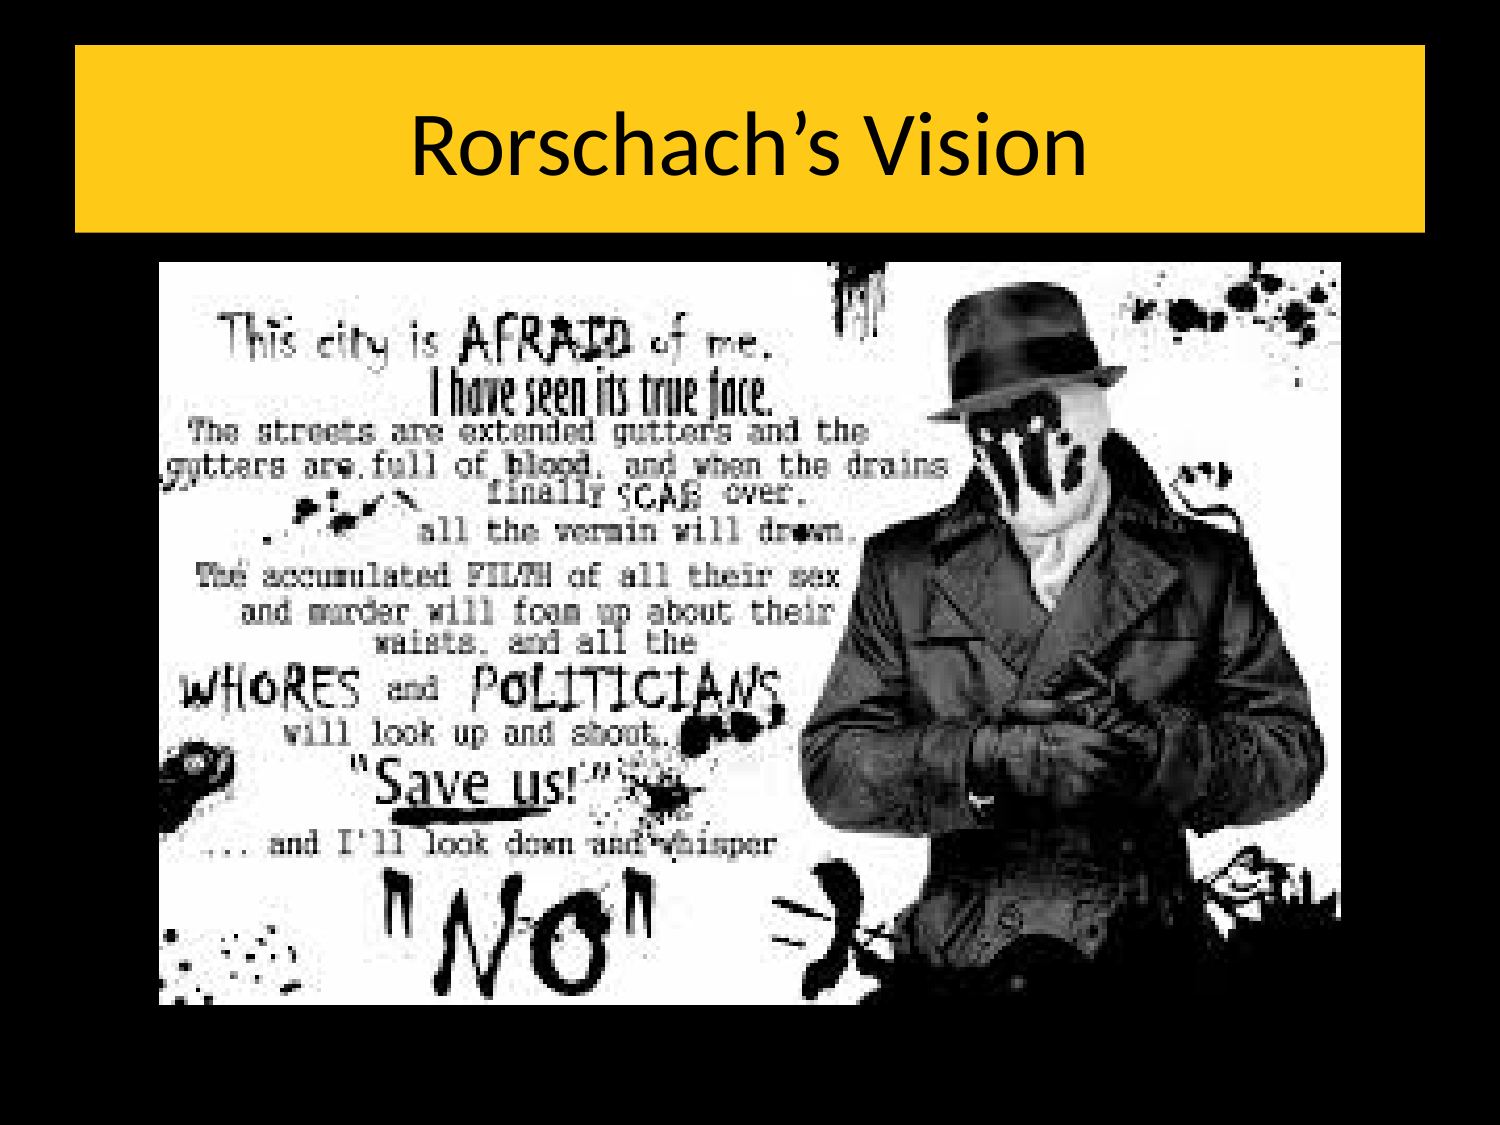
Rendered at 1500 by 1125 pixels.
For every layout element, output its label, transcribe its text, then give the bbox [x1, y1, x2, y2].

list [74, 262, 1426, 1006]
title Rorschach’s Vision [75, 45, 1425, 233]
